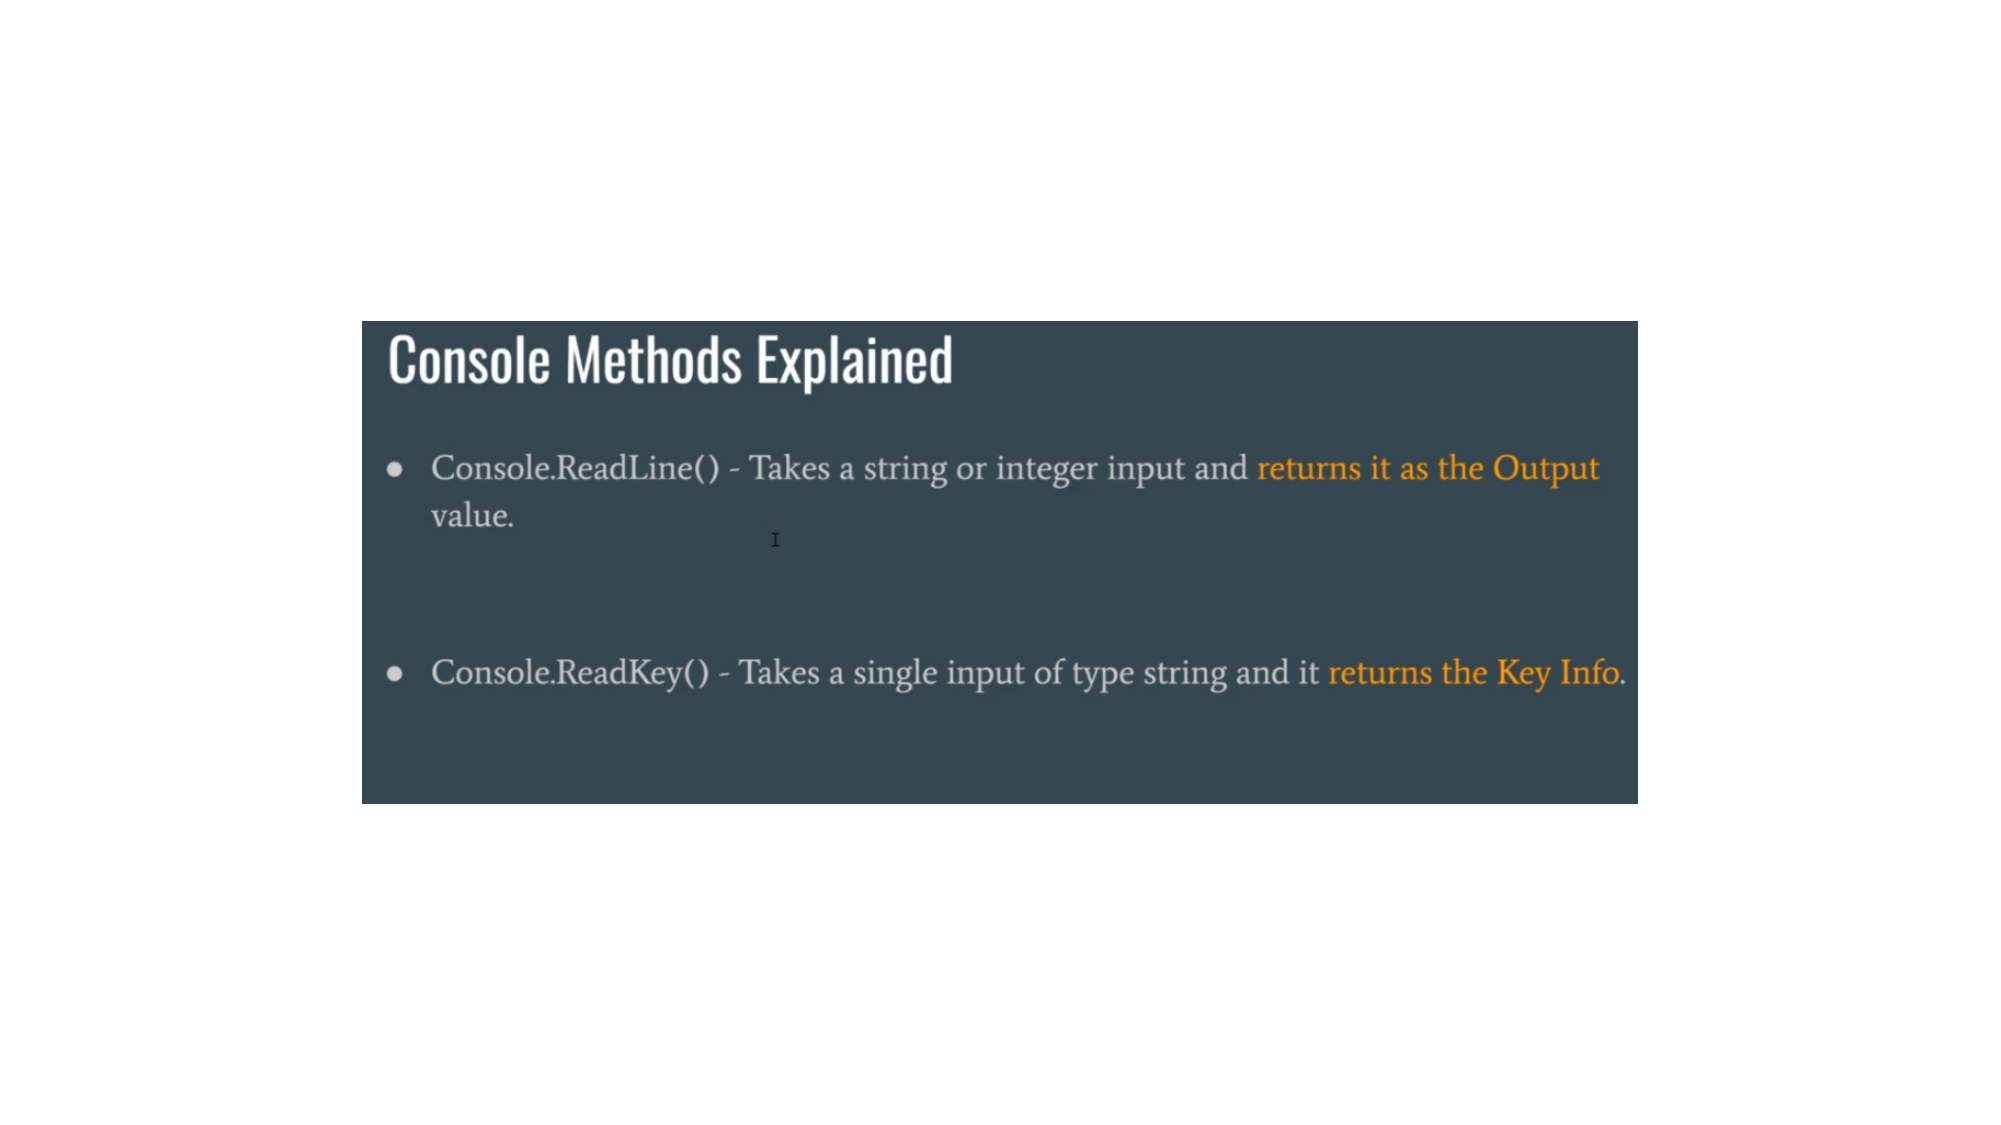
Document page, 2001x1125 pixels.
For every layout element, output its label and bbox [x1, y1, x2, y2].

picture [362, 321, 1638, 804]
